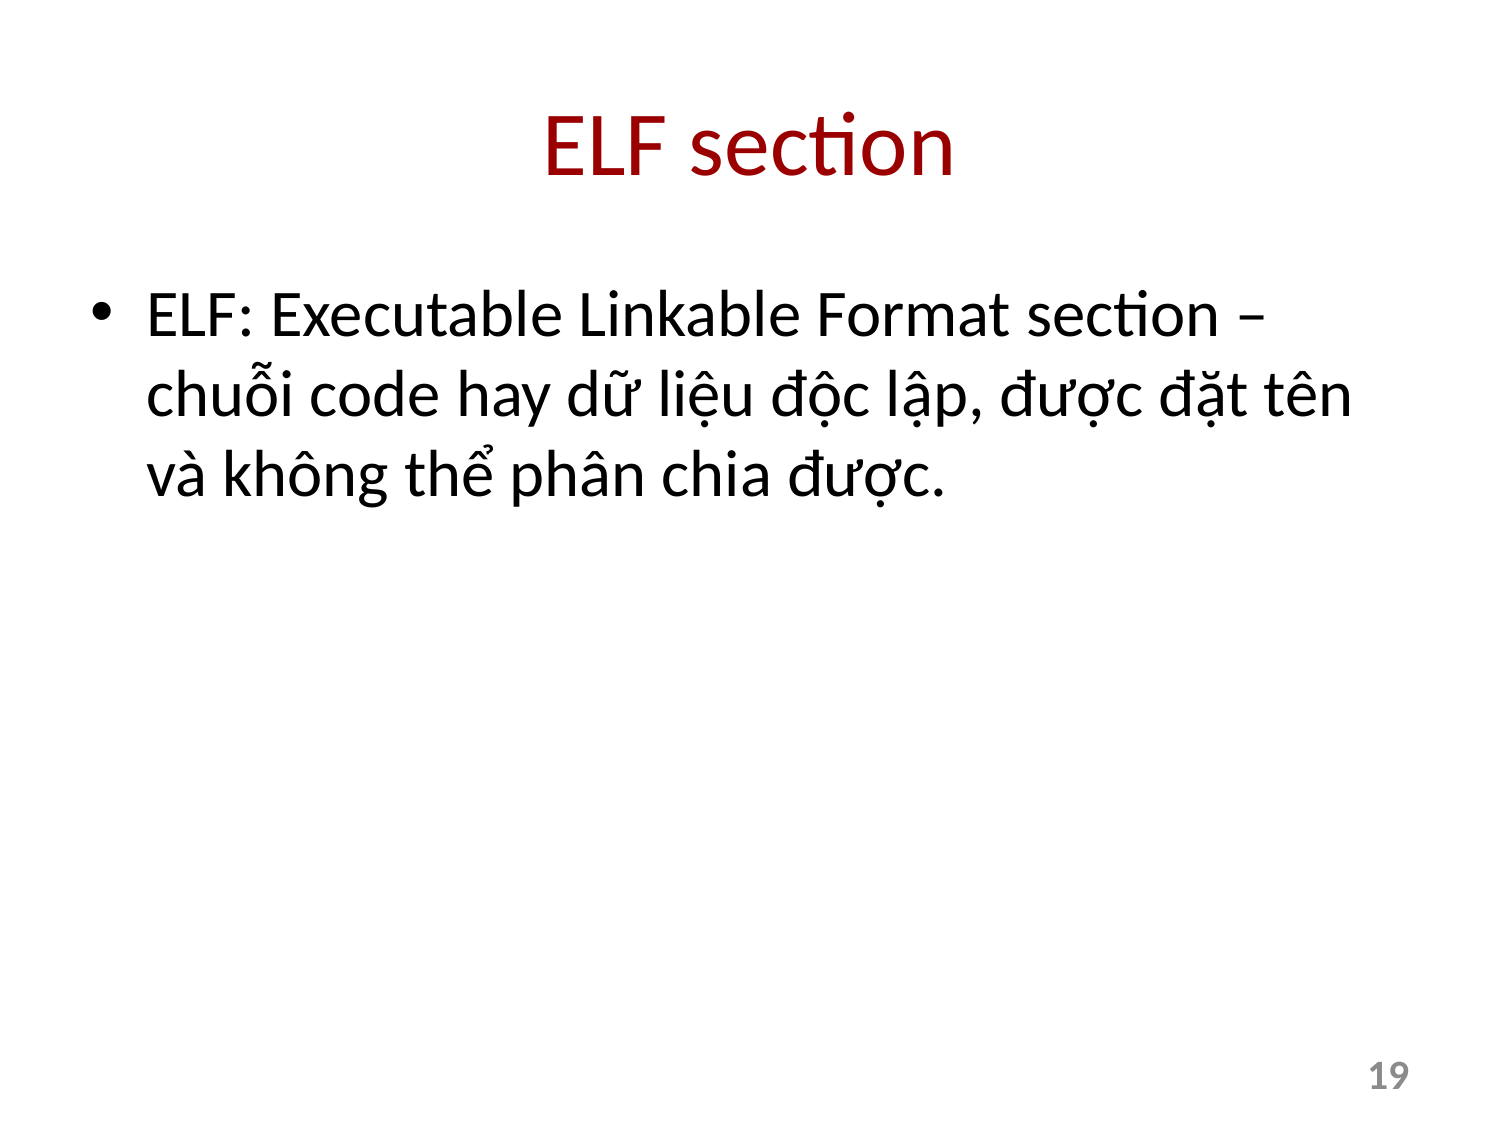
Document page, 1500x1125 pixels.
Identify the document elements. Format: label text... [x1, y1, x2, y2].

title ELF section [75, 45, 1425, 233]
slide_number 19 [1074, 1042, 1425, 1103]
list ELF: Executable Linkable Format section – chuỗi code hay dữ liệu độc lập, được đặt tên và không thể phân chia được. [75, 262, 1425, 1005]
